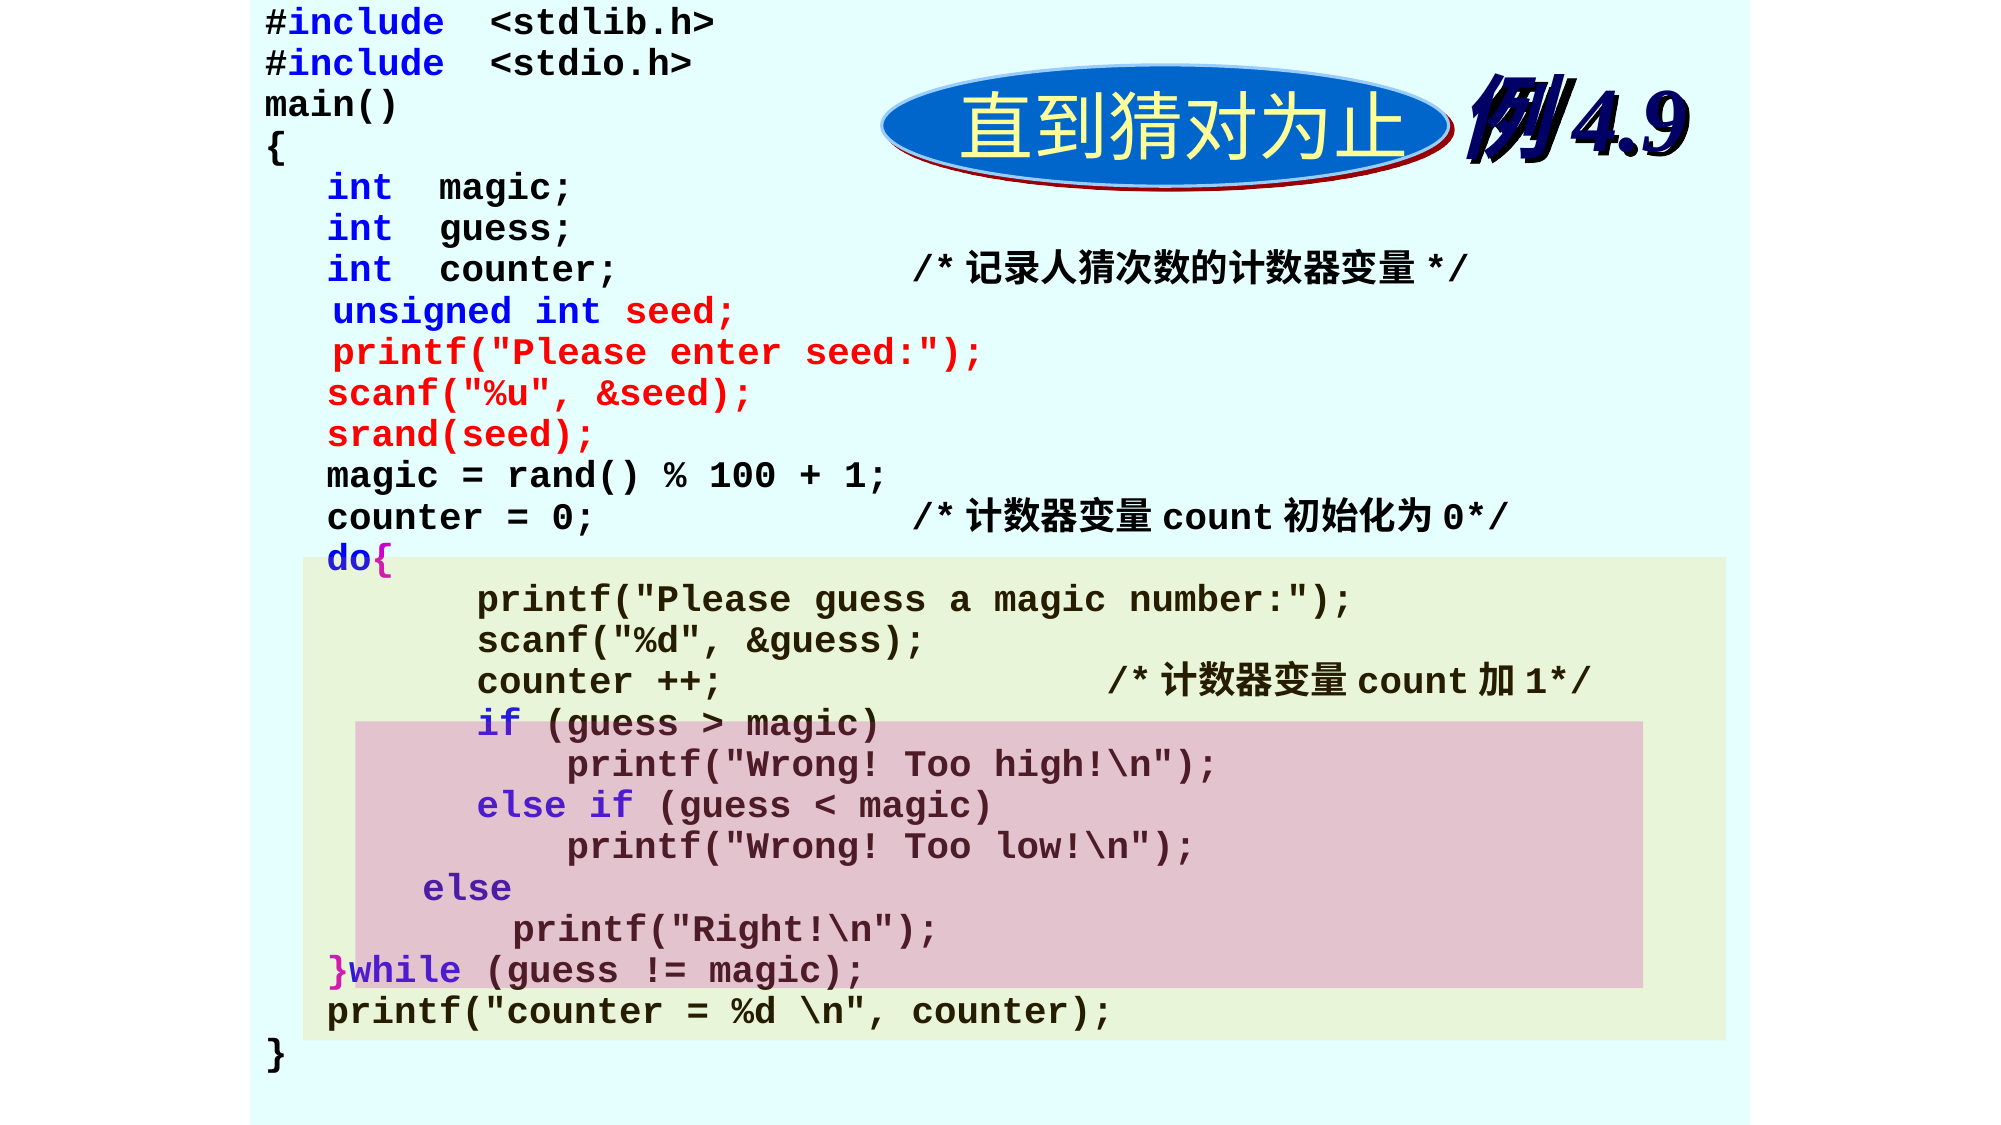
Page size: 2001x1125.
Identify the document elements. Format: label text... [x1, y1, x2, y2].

text_box [303, 557, 1727, 1041]
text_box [881, 64, 1449, 187]
list #include <stdlib.h> #include <stdio.h> main() { int magic; int guess; int counter; /*记录人猜次数的计数器变量*/ unsigned int seed; printf("Please enter seed:"); scanf("%u", &seed); srand(seed); magic = rand() % 100 + 1; counter = 0; /*计数器变量count初始化为0*/ do{ printf("Please guess a magic number:"); scanf("%d", &guess); counter ++; /*计数器变量count加1*/ if (guess > magic) printf("Wrong! Too high!\n"); else if (guess < magic) printf("Wrong! Too low!\n"); else printf("Right!\n"); }while (guess != magic); printf("counter = %d \n", counter); } [249, 0, 1751, 1125]
title 例4.9 [1407, 54, 1739, 193]
